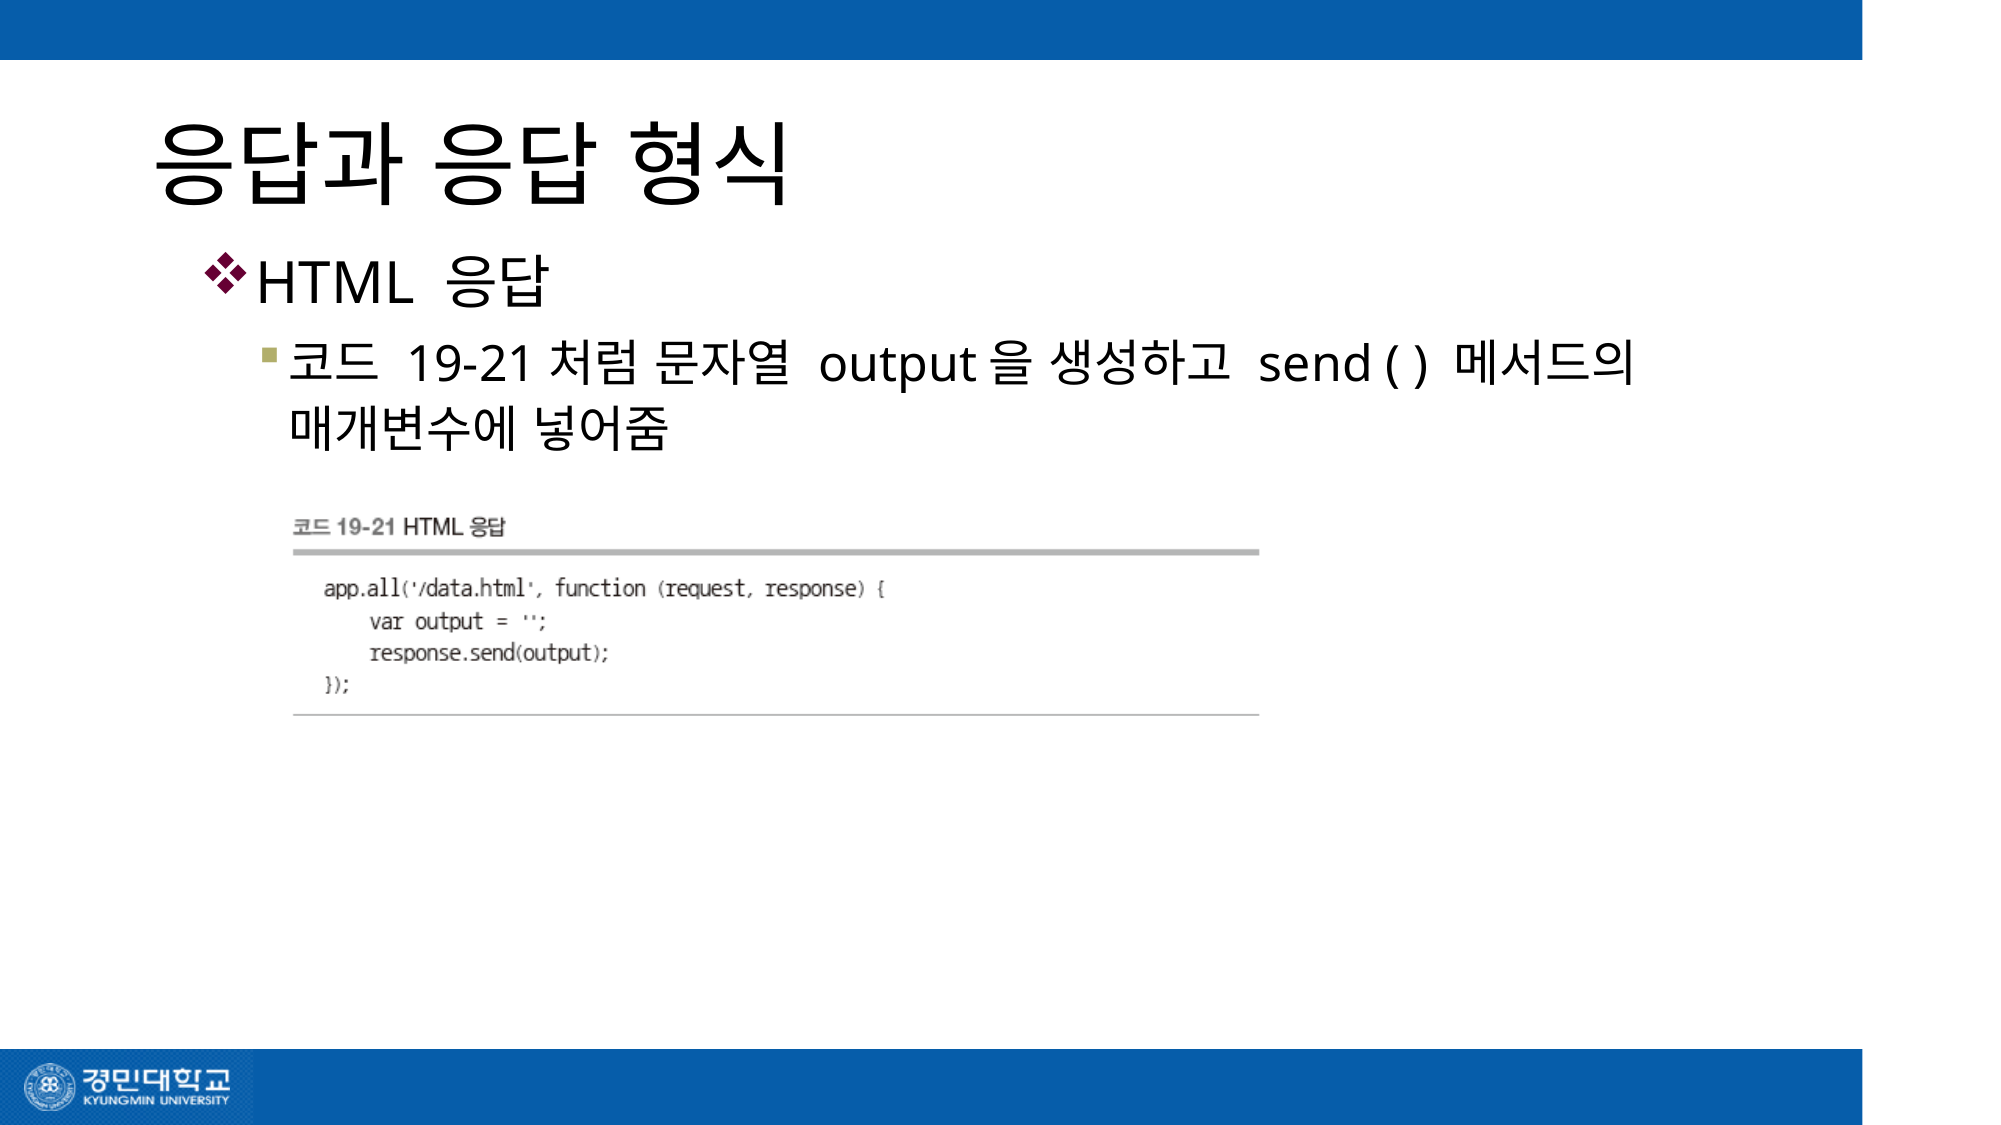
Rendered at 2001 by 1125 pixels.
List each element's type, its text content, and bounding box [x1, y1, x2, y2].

list HTML 응답 코드 19-21처럼 문자열 output을 생성하고 send ( ) 메서드의 매개변수에 넣어줌 [184, 278, 1842, 1125]
title 응답과 응답 형식 [137, 59, 1863, 278]
picture [284, 507, 1272, 727]
picture [0, 1049, 184, 1125]
